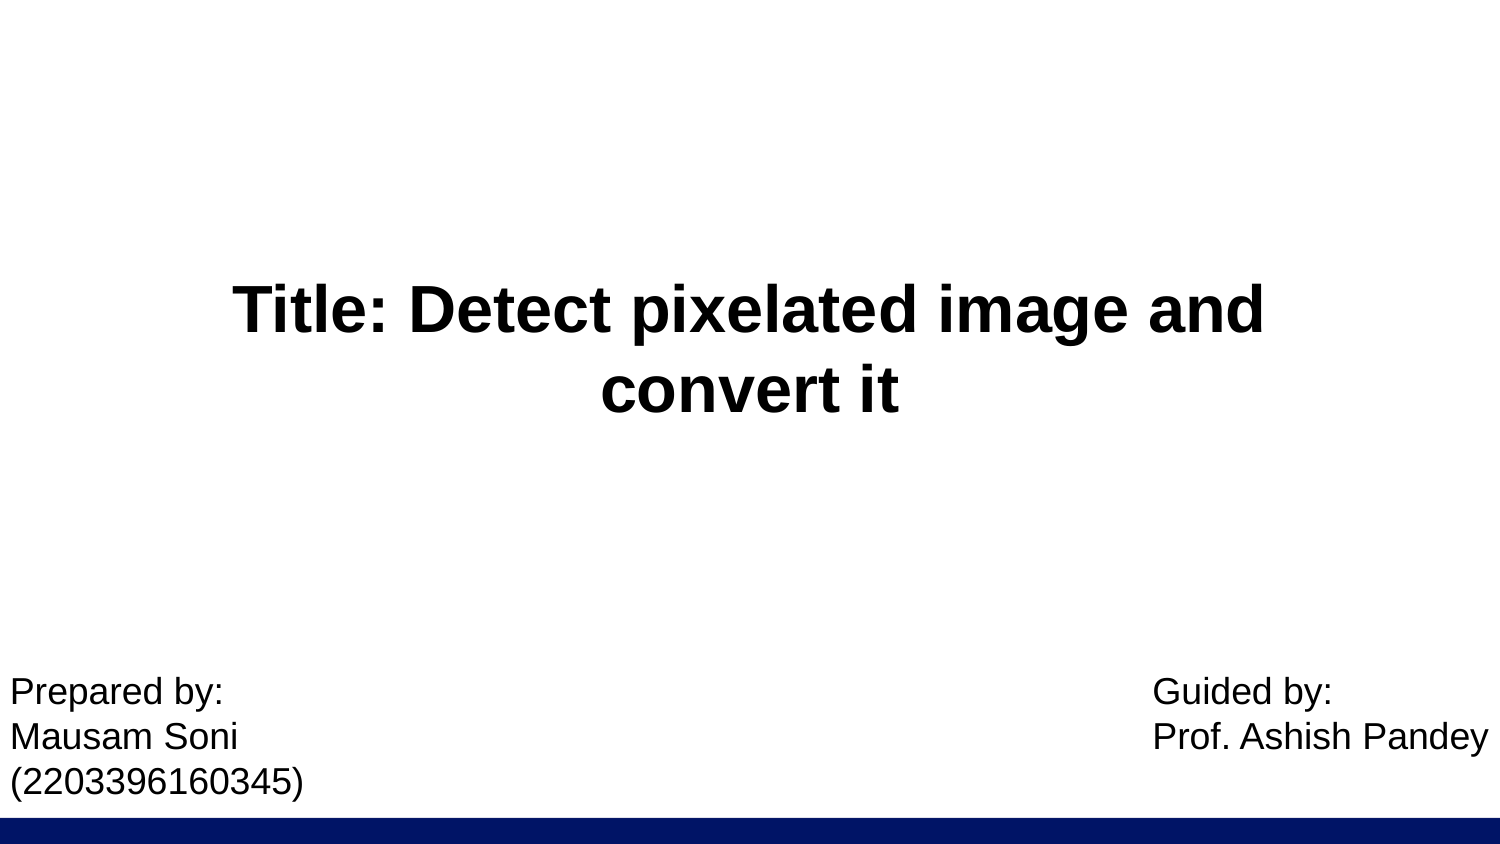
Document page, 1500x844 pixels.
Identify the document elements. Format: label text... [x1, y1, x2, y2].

text_box Prepared by: Mausam Soni (2203396160345) [0, 659, 576, 809]
text_box Guided by: Prof. Ashish Pandey [1137, 659, 1500, 764]
title Title: Detect pixelated image and convert it [227, 265, 1273, 428]
picture [0, 817, 1500, 844]
